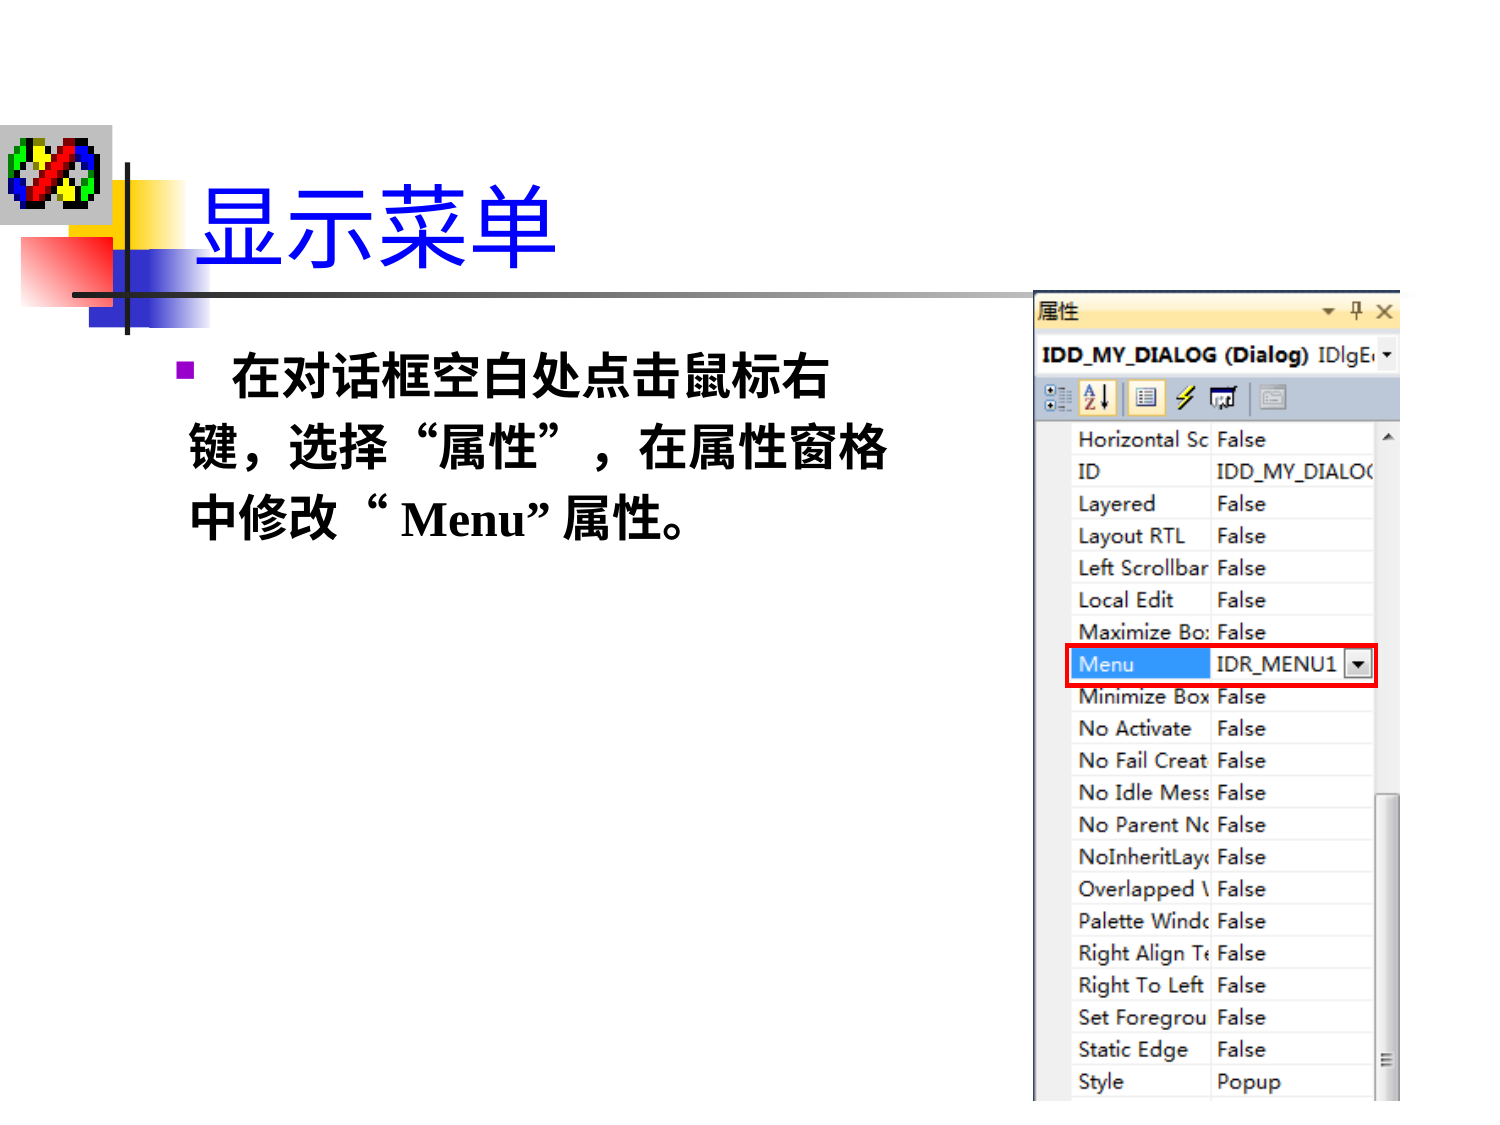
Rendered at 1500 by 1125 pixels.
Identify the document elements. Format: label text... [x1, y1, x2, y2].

picture [1033, 290, 1400, 1101]
text_box 在对话框空白处点击鼠标右键，选择“属性”，在属性窗格中修改“Menu”属性。 [159, 326, 939, 554]
text_box 显示菜单 [179, 162, 892, 287]
picture [0, 125, 113, 225]
